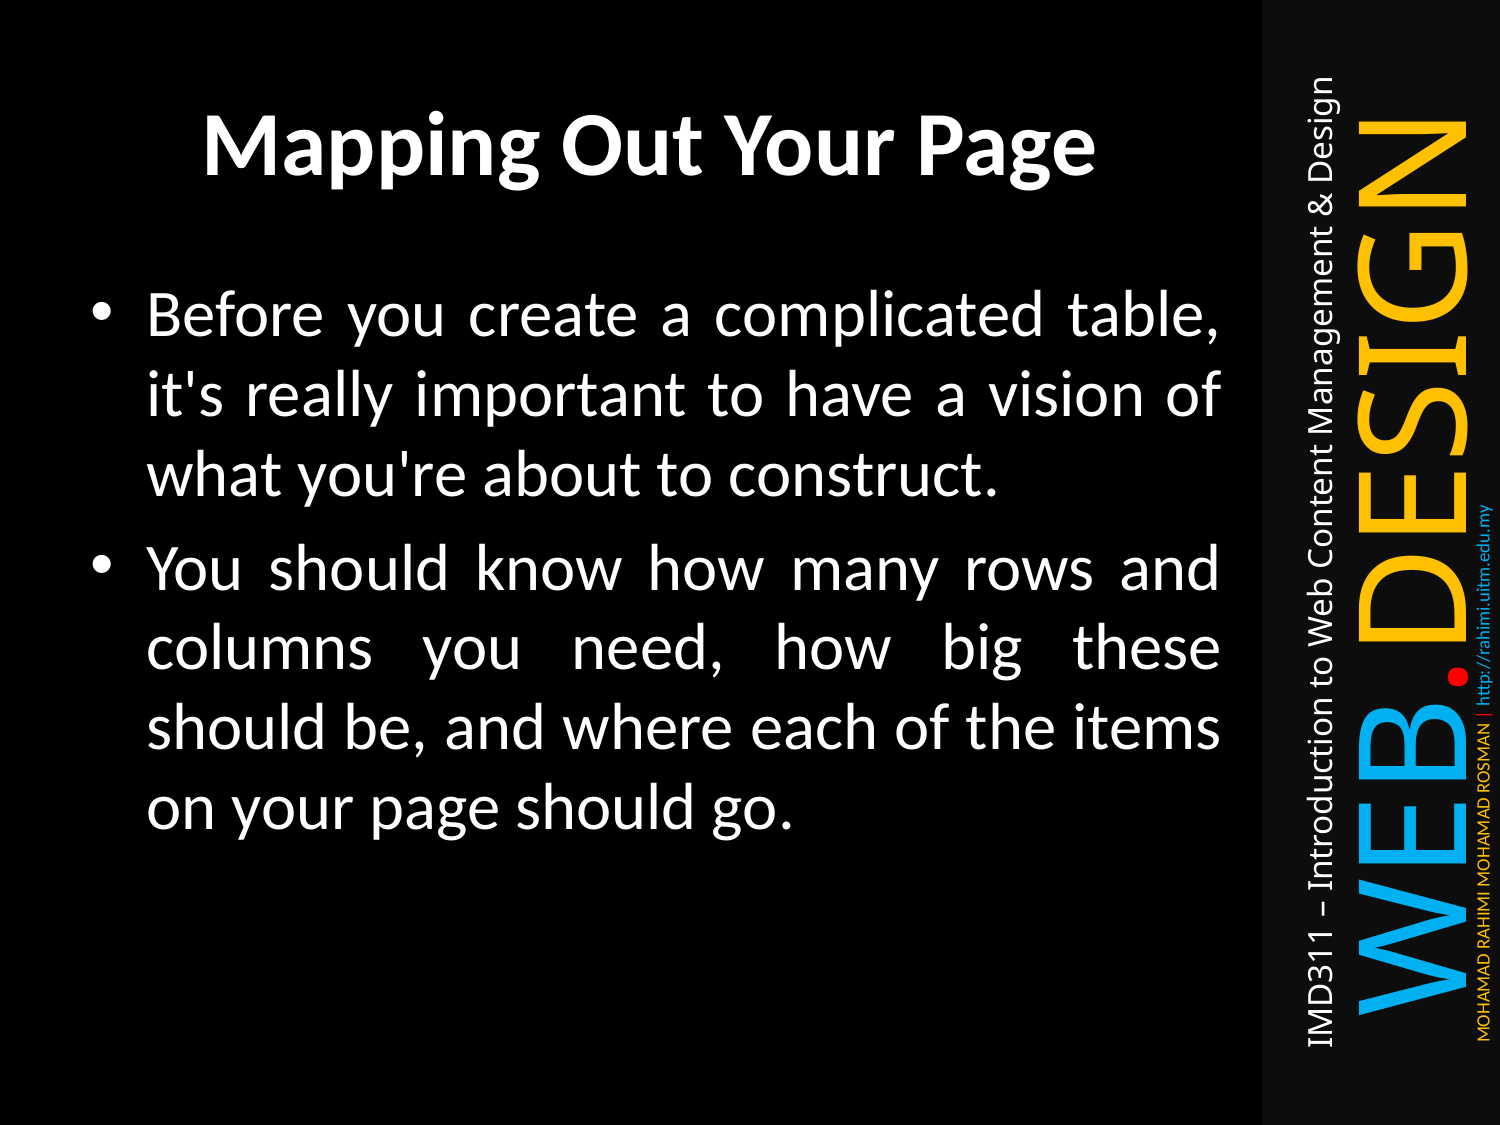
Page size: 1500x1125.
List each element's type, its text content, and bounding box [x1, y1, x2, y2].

list Before you create a complicated table, it's really important to have a vision of what you're about to construct. You should know how many rows and columns you need, how big these should be, and where each of the items on your page should go. [75, 262, 1238, 1005]
title Mapping Out Your Page [75, 45, 1225, 233]
